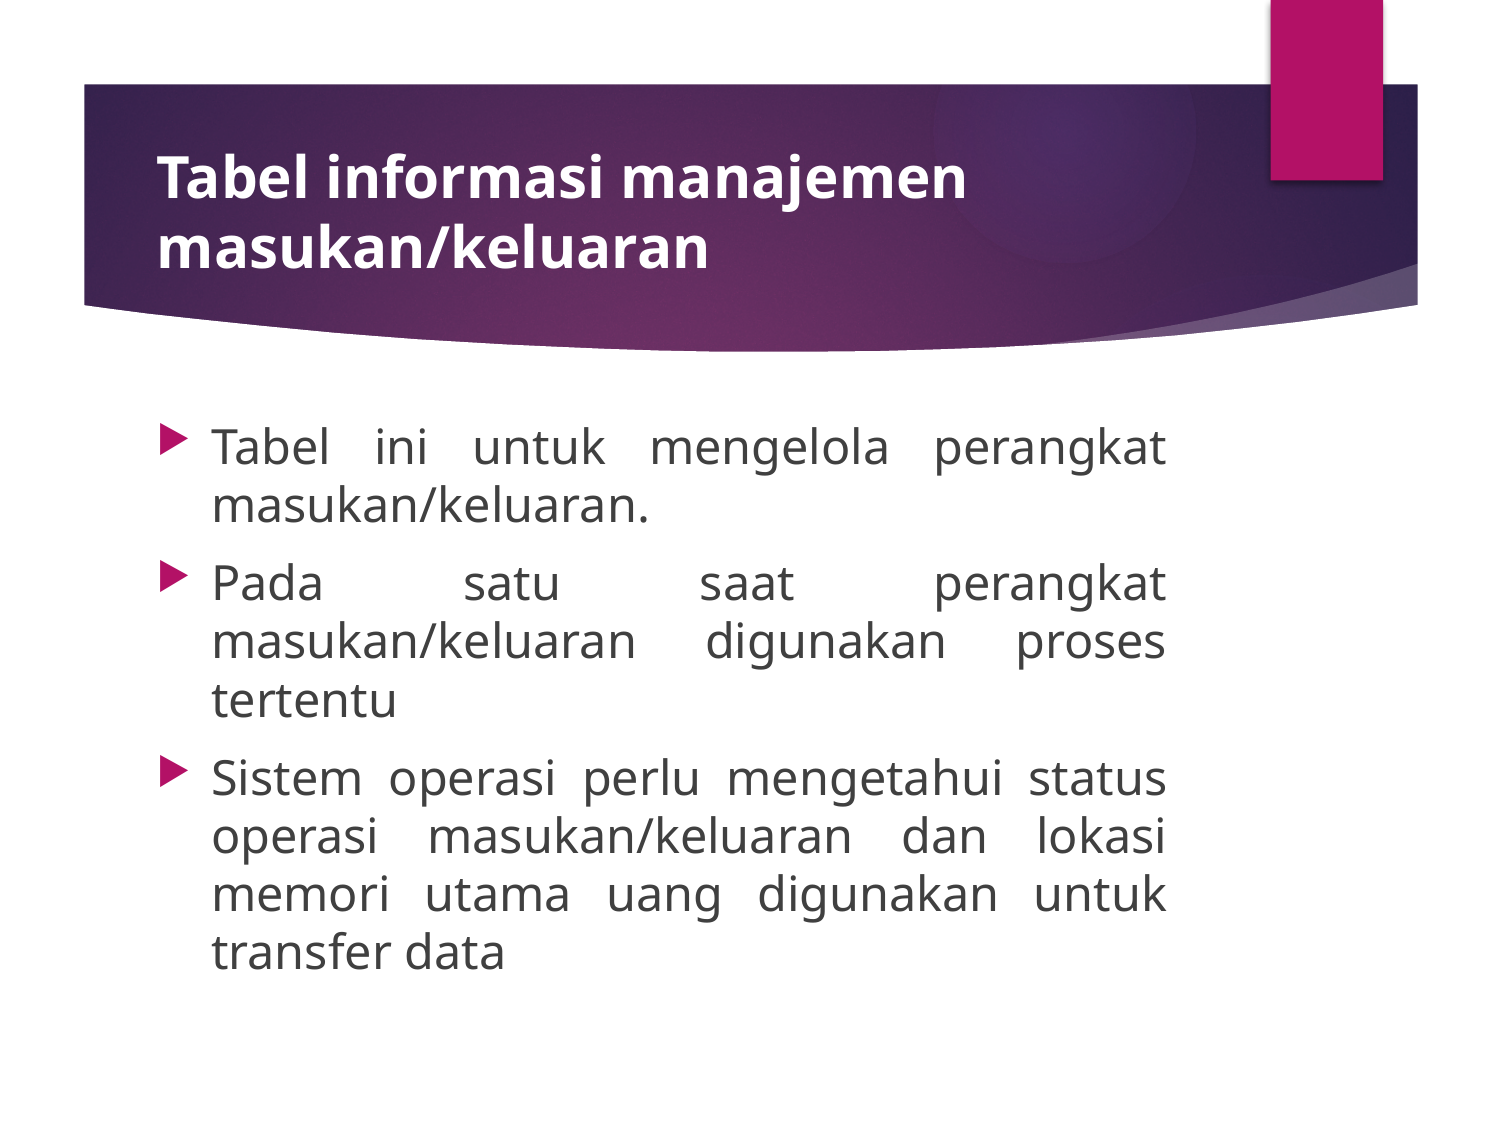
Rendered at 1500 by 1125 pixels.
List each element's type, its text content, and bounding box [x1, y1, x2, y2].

list Tabel ini untuk mengelola perangkat masukan/keluaran. Pada satu saat perangkat masukan/keluaran digunakan proses tertentu Sistem operasi perlu mengetahui status operasi masukan/keluaran dan lokasi memori utama uang digunakan untuk transfer data [141, 408, 1183, 988]
title Tabel informasi manajemen masukan/keluaran [141, 152, 1183, 269]
